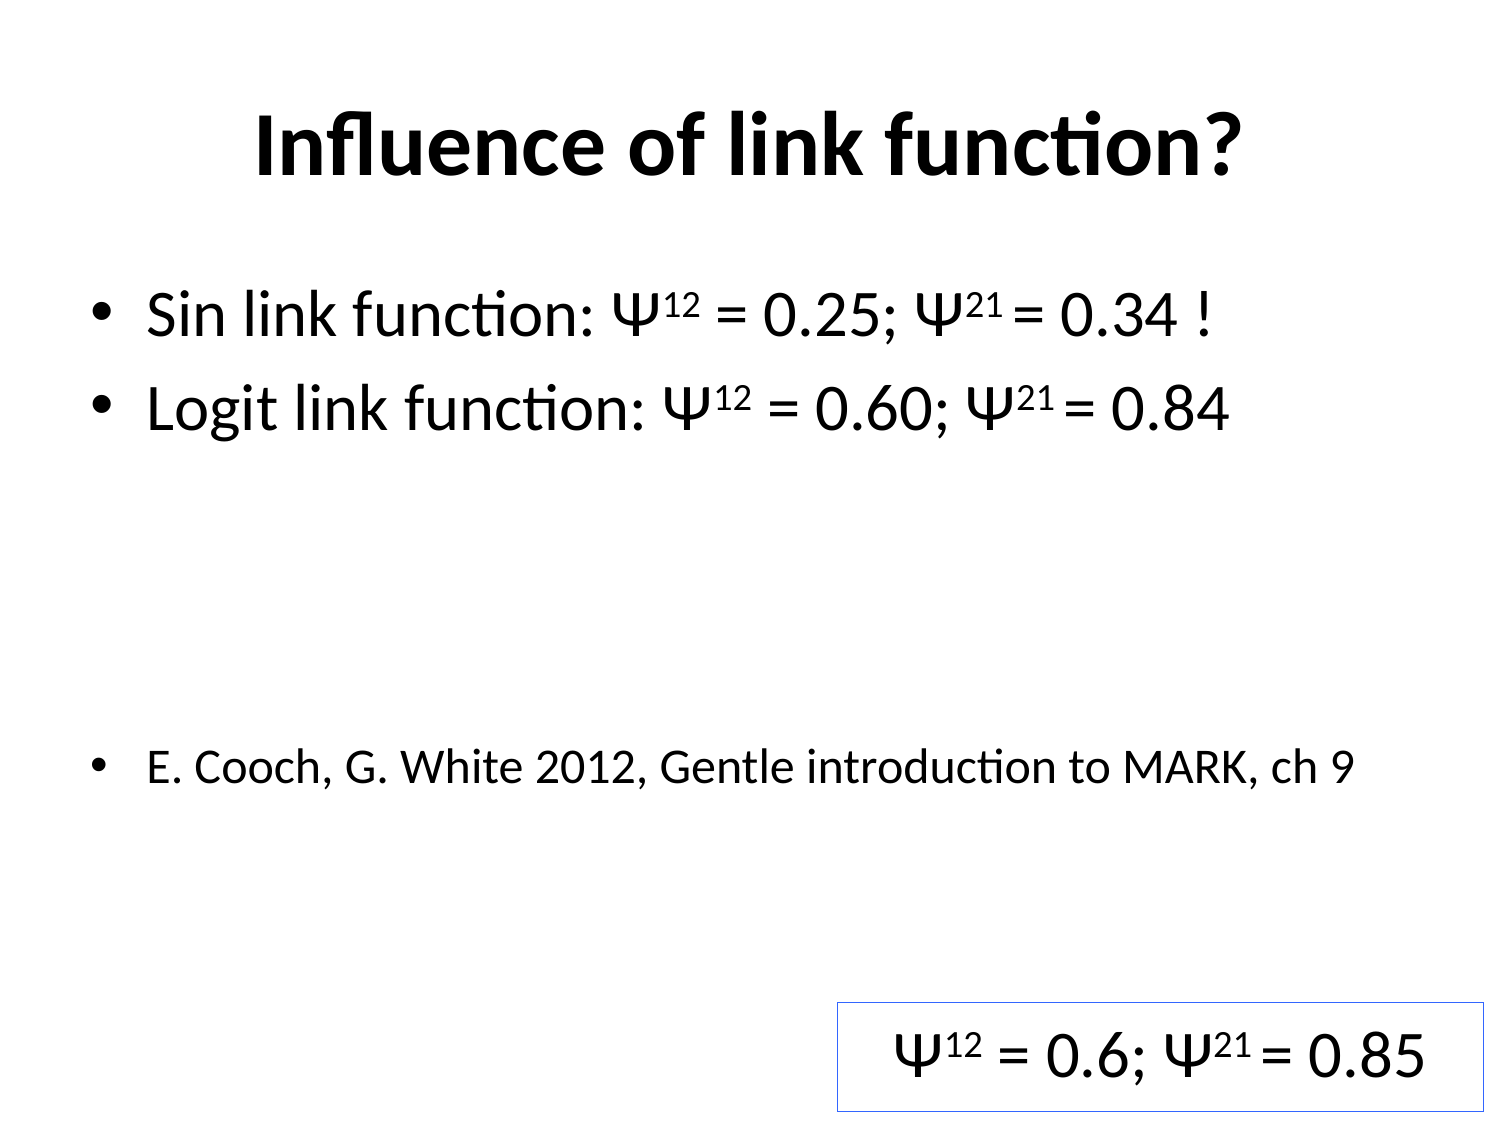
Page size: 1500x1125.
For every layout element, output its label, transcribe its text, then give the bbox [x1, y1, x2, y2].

title Influence of link function? [75, 45, 1425, 233]
text_box Ψ12 = 0.6; Ψ21 = 0.85 [837, 1002, 1484, 1112]
list Sin link function: Ψ12 = 0.25; Ψ21 = 0.34 ! Logit link function: Ψ12 = 0.60; Ψ21 = 0.84 E. Cooch, G. White 2012, Gentle introduction to MARK, ch 9 [75, 262, 1425, 1125]
